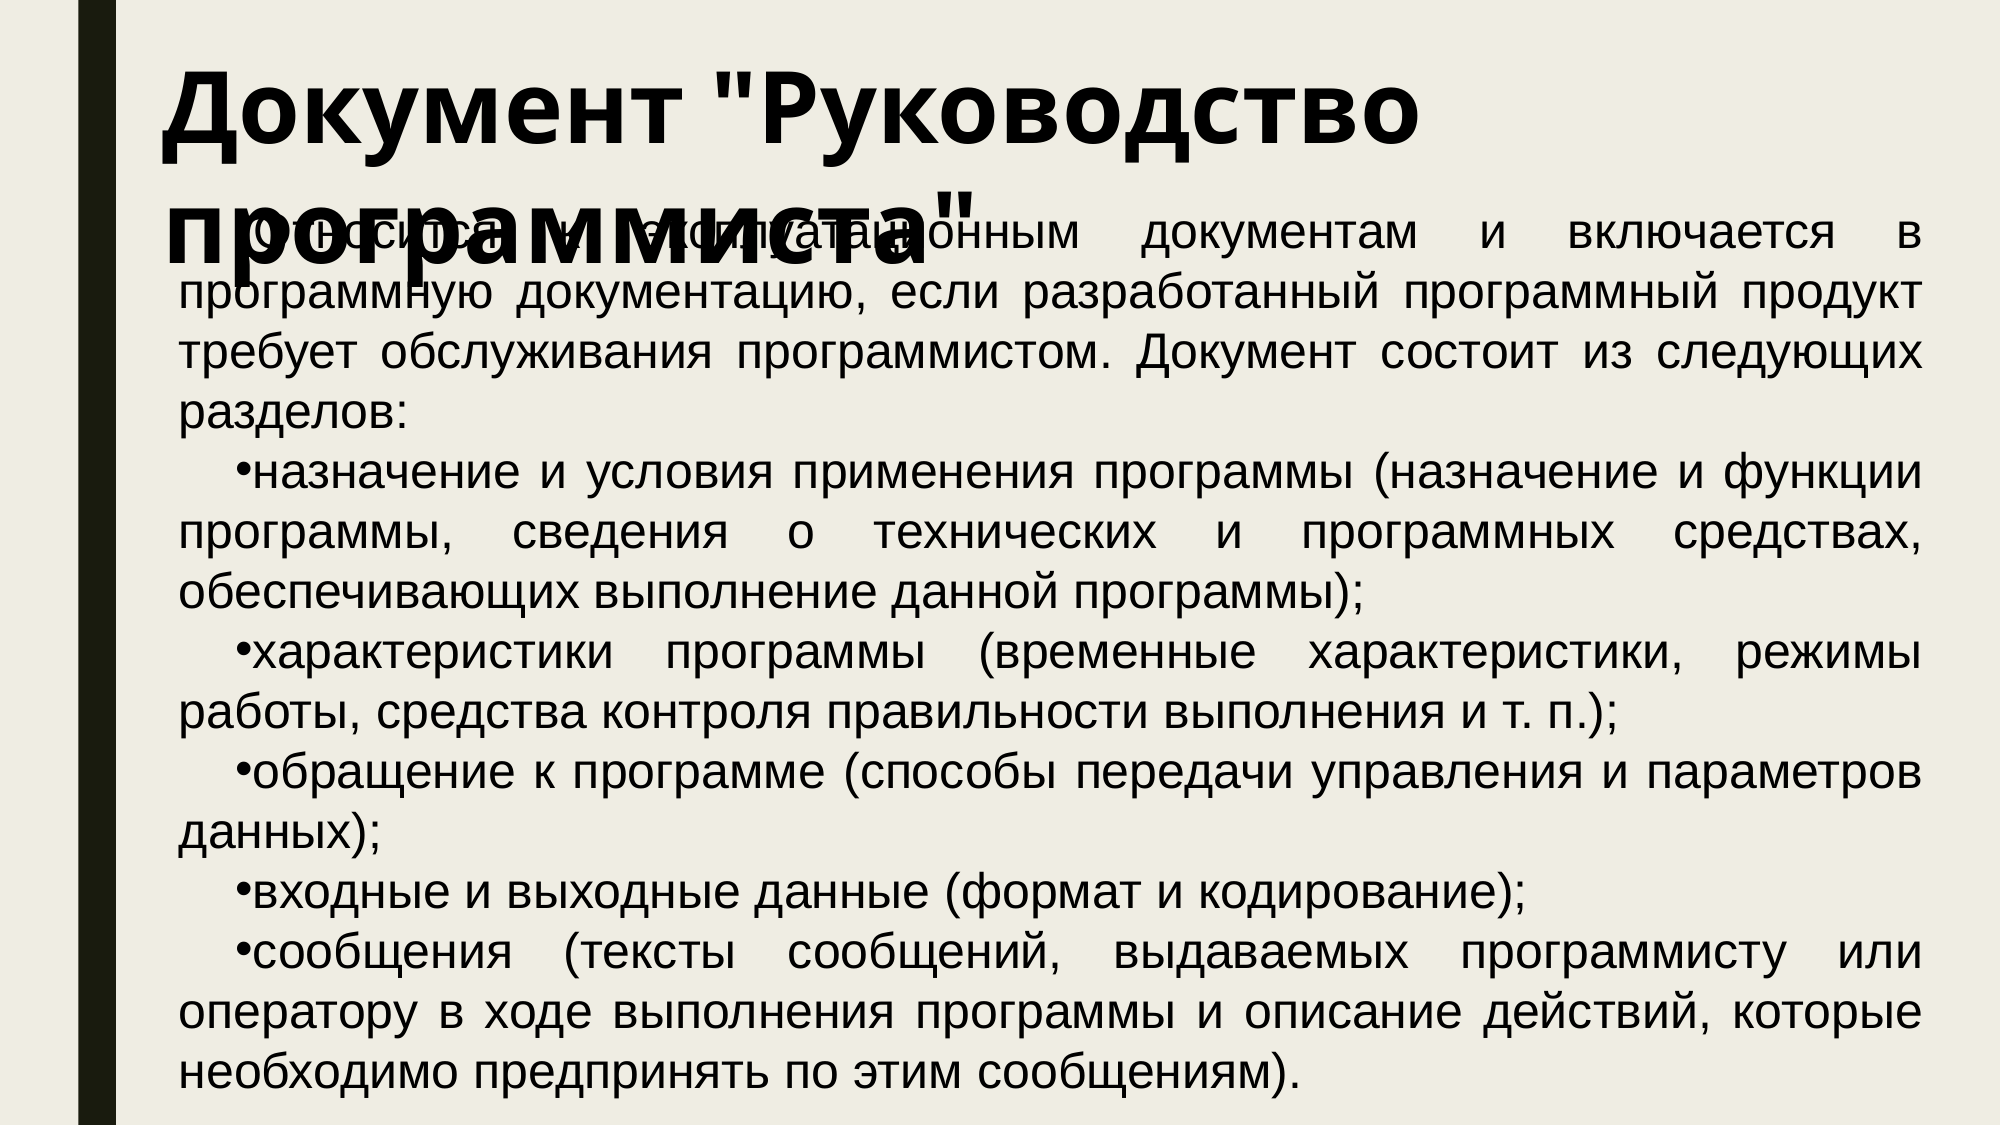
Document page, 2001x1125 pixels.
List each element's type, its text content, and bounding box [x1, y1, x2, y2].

text_box Относится к эксплуатационным документам и включается в программную документацию, если разработанный программный продукт требует обслуживания программистом. Документ состоит из следующих разделов: назначение и условия применения программы (назначение и функции программы, сведения о технических и программных средствах, обеспечивающих выполнение данной программы); характеристики программы (временные характеристики, режимы работы, средства контроля правильности выполнения и т. п.); обращение к программе (способы передачи управления и параметров данных); входные и выходные данные (формат и кодирование); сообщения (тексты сообщений, выдаваемых программисту или оператору в ходе выполнения программы и описание действий, которые необходимо предпринять по этим сообщениям). [164, 191, 1939, 1125]
text_box Документ "Руководство программиста" [147, 36, 1955, 291]
